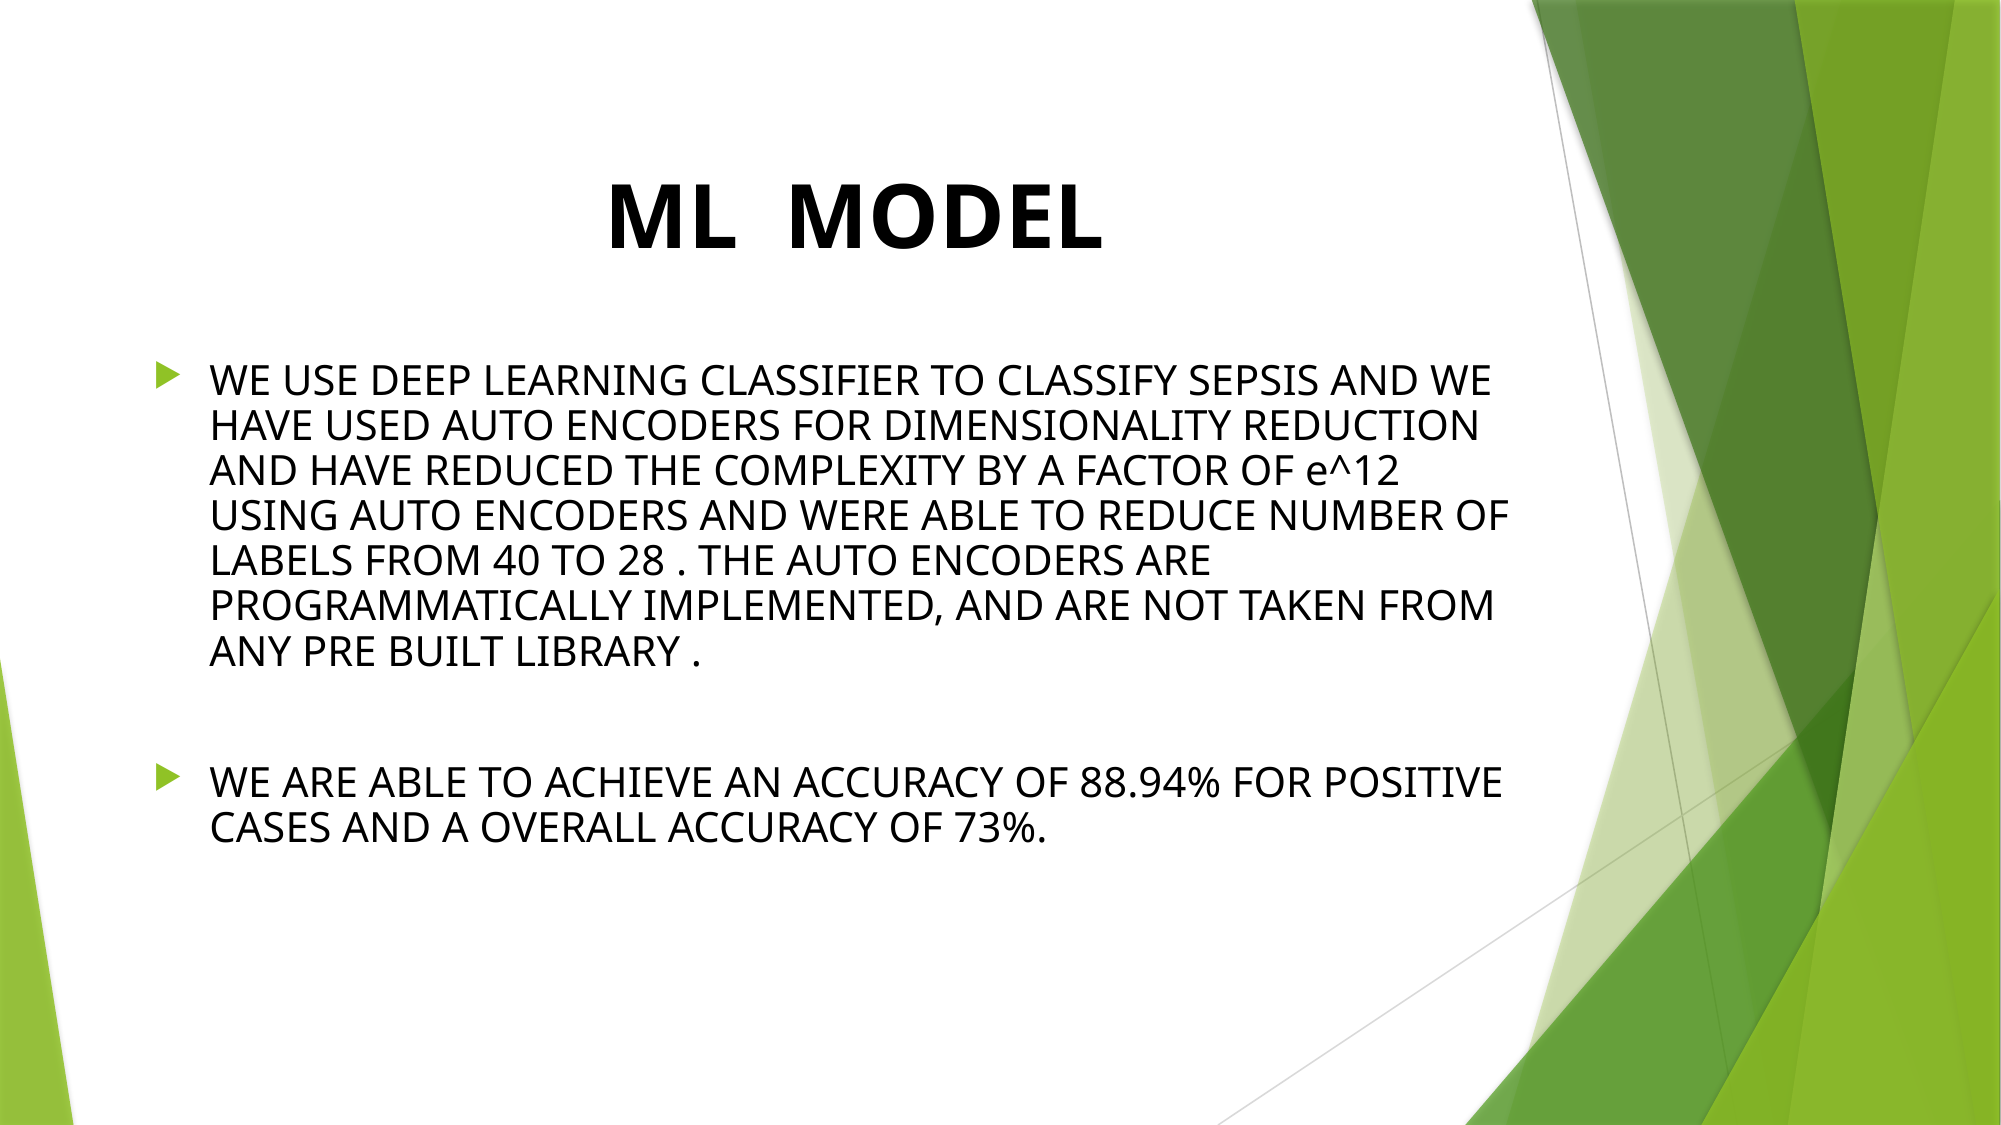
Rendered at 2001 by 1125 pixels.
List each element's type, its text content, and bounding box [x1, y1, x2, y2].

list WE USE DEEP LEARNING CLASSIFIER TO CLASSIFY SEPSIS AND WE HAVE USED AUTO ENCODERS FOR DIMENSIONALITY REDUCTION AND HAVE REDUCED THE COMPLEXITY BY A FACTOR OF e^12 USING AUTO ENCODERS AND WERE ABLE TO REDUCE NUMBER OF LABELS FROM 40 TO 28 . THE AUTO ENCODERS ARE PROGRAMMATICALLY IMPLEMENTED, AND ARE NOT TAKEN FROM ANY PRE BUILT LIBRARY . WE ARE ABLE TO ACHIEVE AN ACCURACY OF 88.94% FOR POSITIVE CASES AND A OVERALL ACCURACY OF 73%. [138, 352, 1549, 898]
title ML MODEL [138, 152, 1549, 275]
